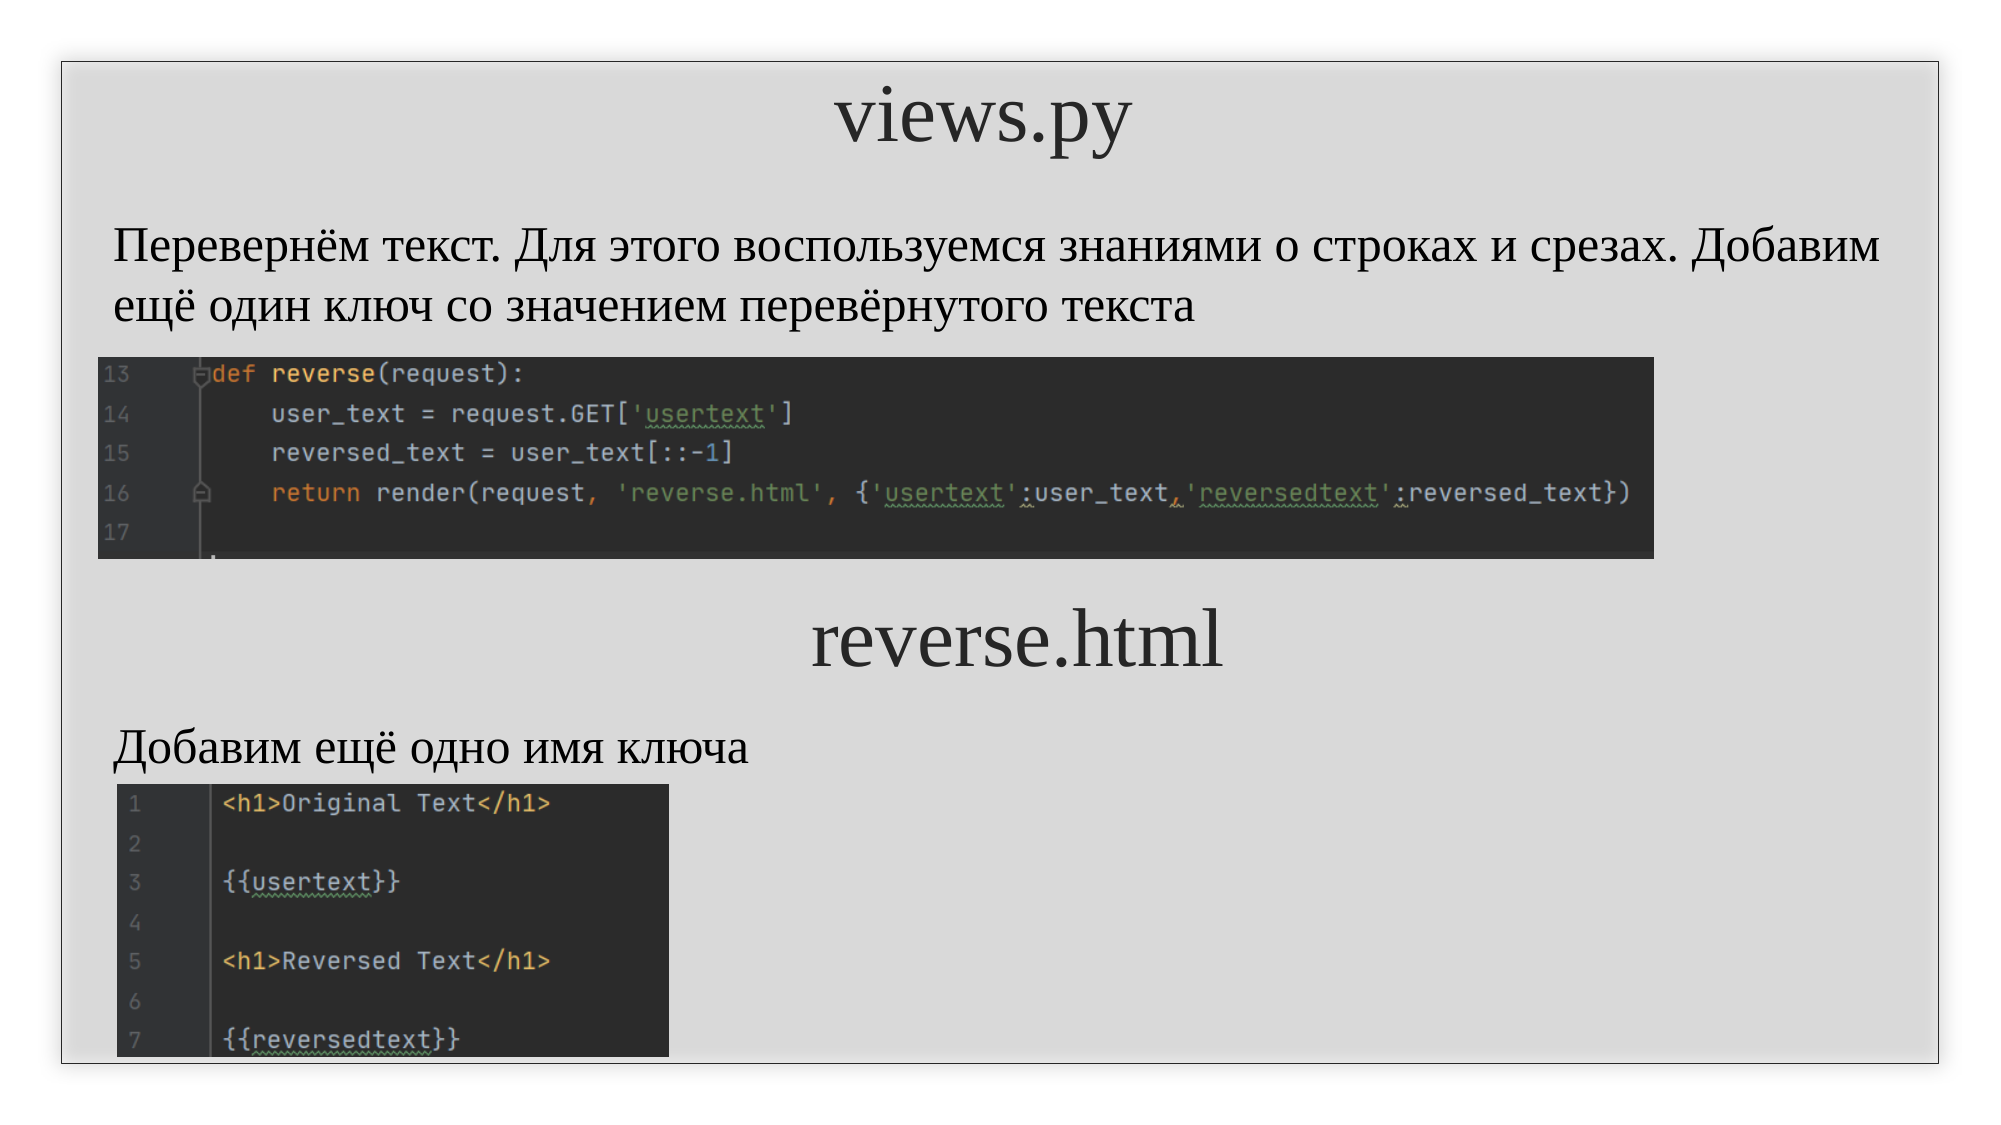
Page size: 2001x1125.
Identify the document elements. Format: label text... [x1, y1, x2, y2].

text_box Перевернём текст. Для этого воспользуемся знаниями о строках и срезах. Добавим ещё один ключ со значением перевёрнутого текста [98, 204, 1939, 341]
text_box Добавим ещё одно имя ключа [98, 706, 1939, 782]
title views.py [158, 1, 1809, 204]
text_box reverse.html [193, 526, 1844, 706]
picture [97, 357, 1654, 559]
picture [117, 784, 670, 1057]
